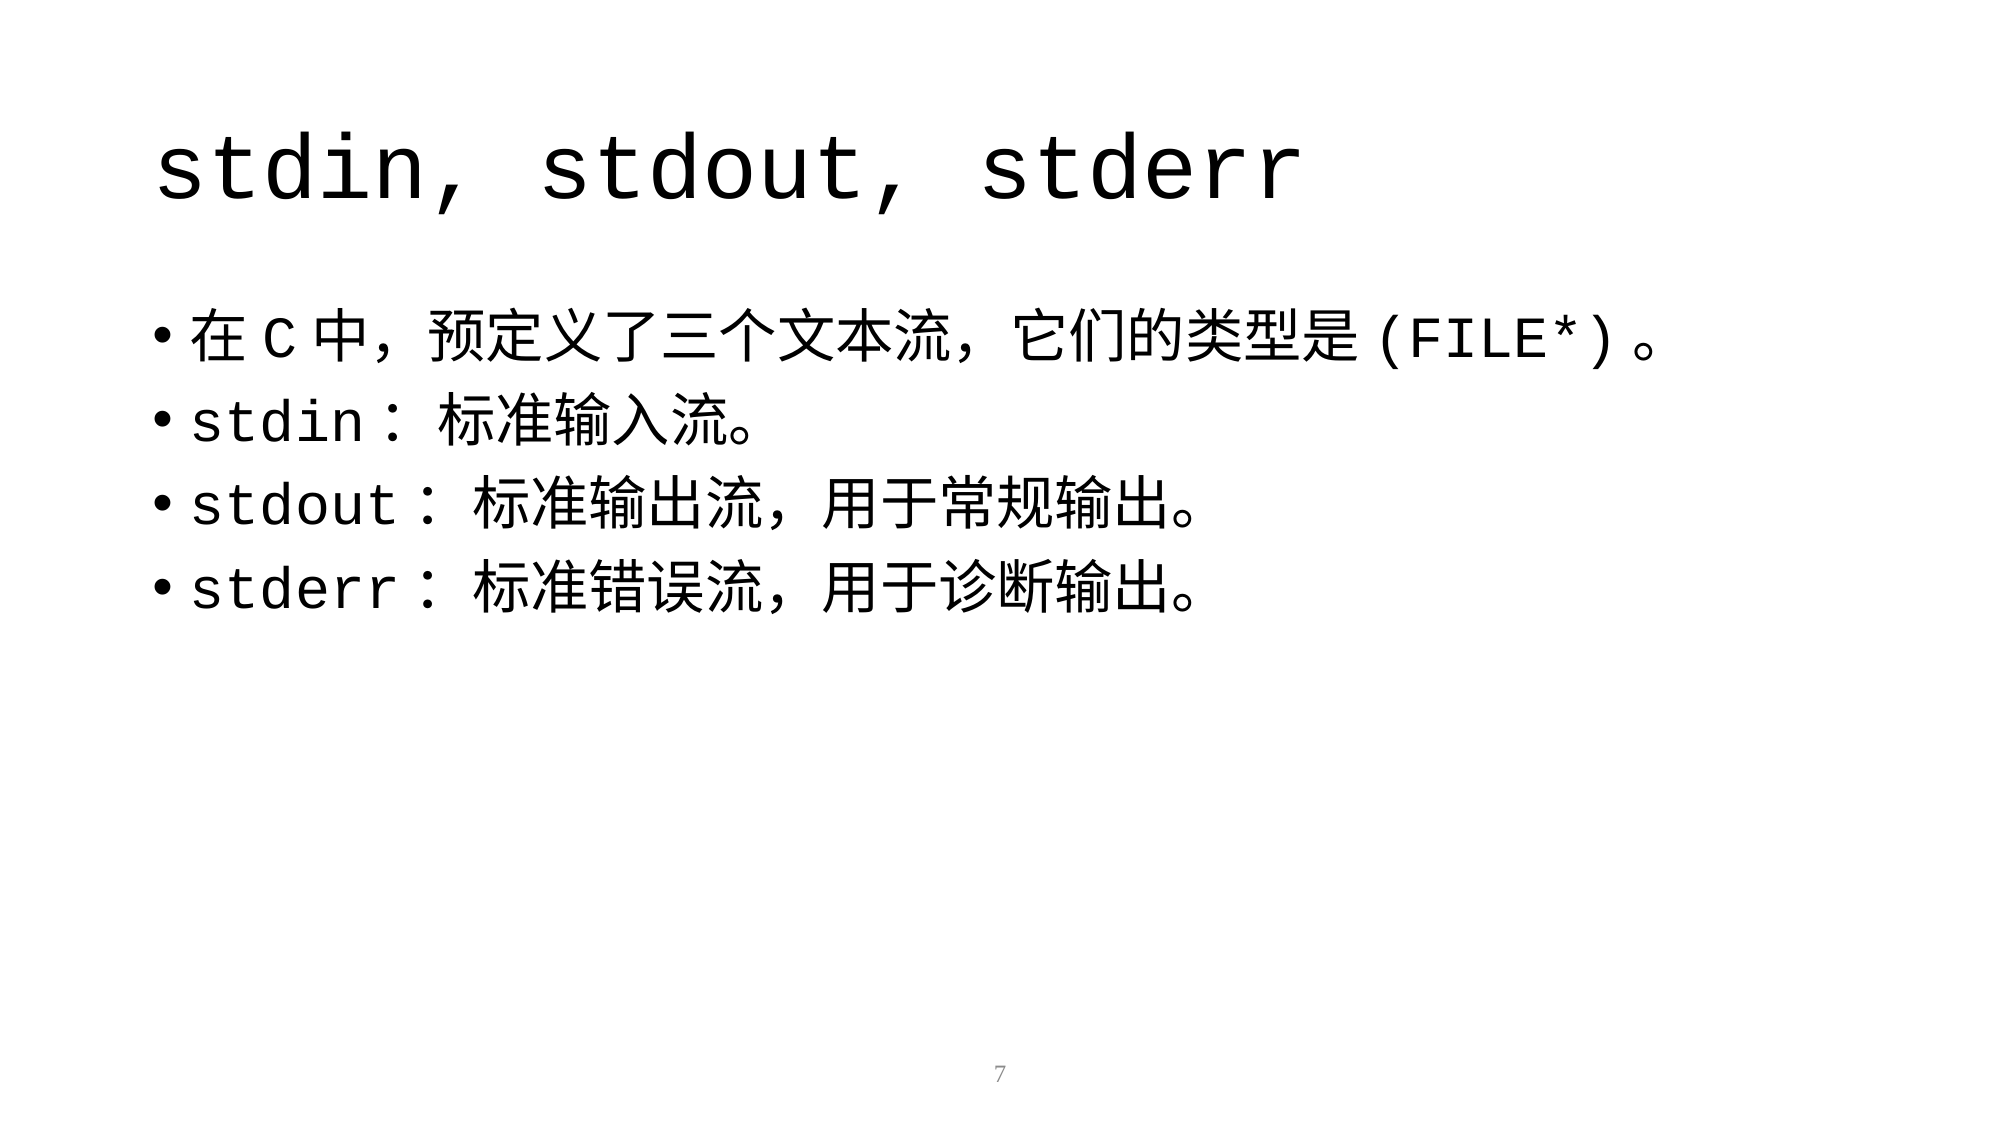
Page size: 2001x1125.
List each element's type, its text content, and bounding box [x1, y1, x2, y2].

slide_number 7 [938, 1042, 1062, 1103]
list 在C中，预定义了三个文本流，它们的类型是(FILE*)。 stdin：标准输入流。 stdout：标准输出流，用于常规输出。 stderr：标准错误流，用于诊断输出。 [137, 299, 1863, 1014]
title stdin, stdout, stderr [137, 59, 1863, 278]
